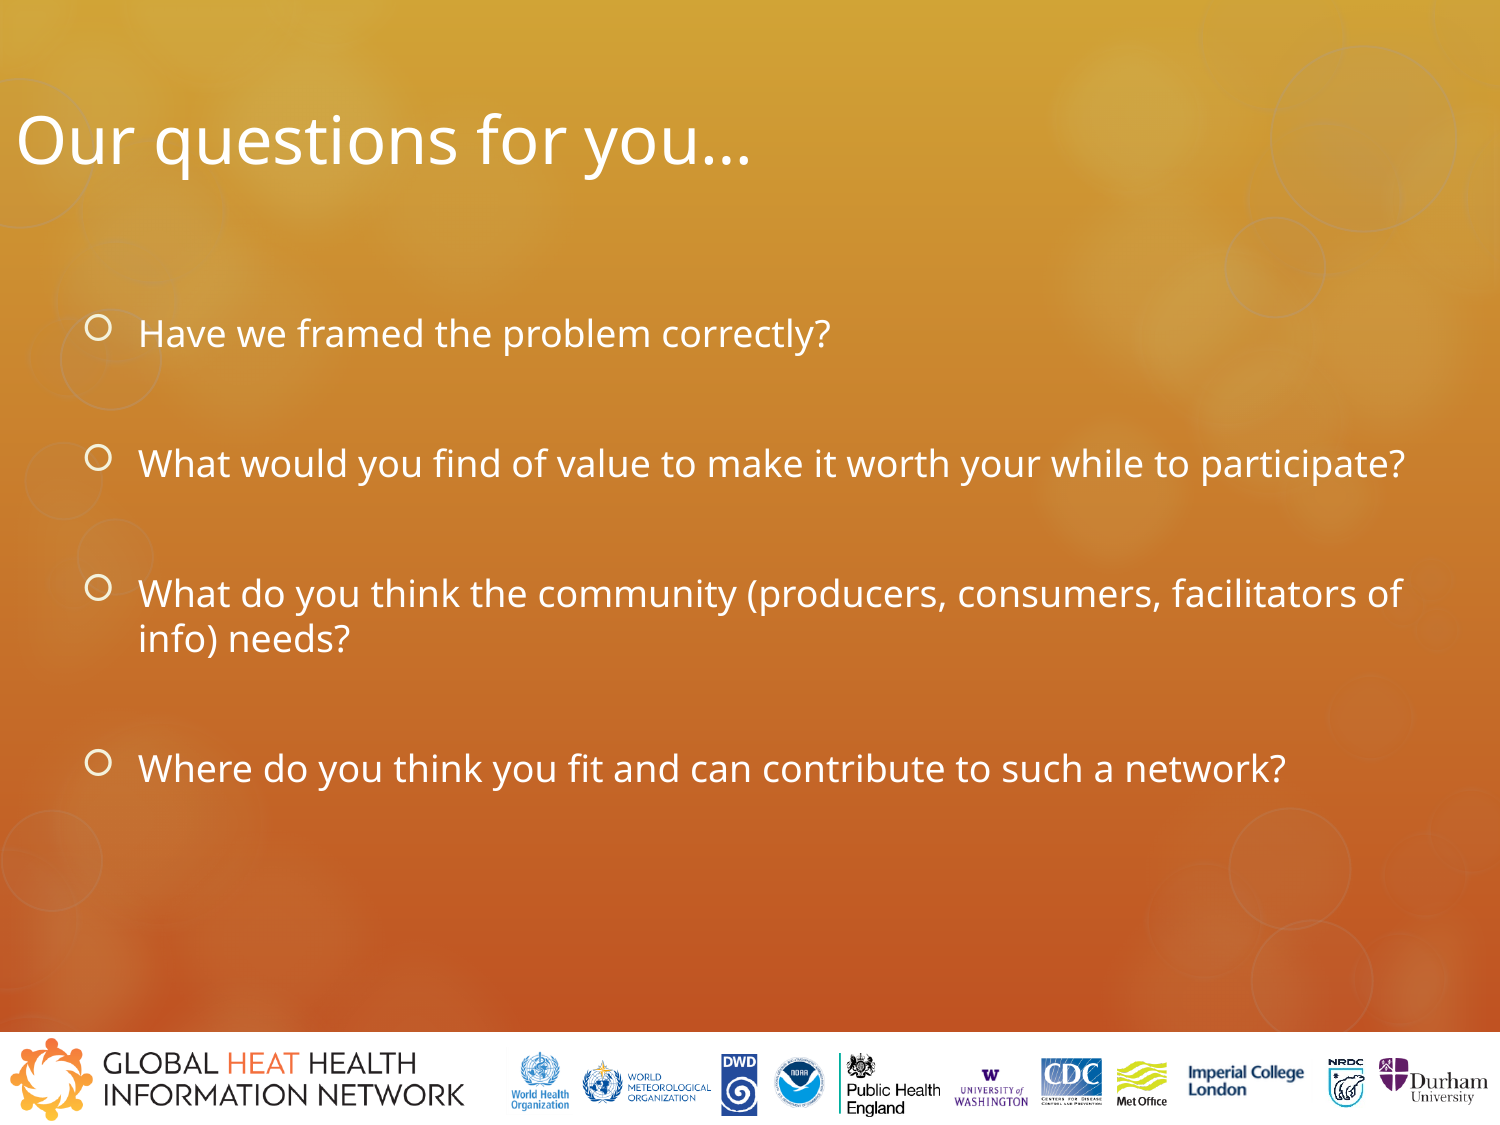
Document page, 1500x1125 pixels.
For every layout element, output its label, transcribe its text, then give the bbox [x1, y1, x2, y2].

picture [953, 1050, 1028, 1125]
list Have we framed the problem correctly? What would you find of value to make it worth your while to participate? What do you think the community (producers, consumers, facilitators of info) needs? Where do you think you fit and can contribute to such a network? [66, 237, 1434, 903]
picture [1115, 1057, 1167, 1109]
picture [1325, 1057, 1366, 1108]
picture [0, 1032, 466, 1125]
picture [839, 1053, 940, 1117]
picture [1180, 1059, 1313, 1103]
picture [720, 1054, 759, 1116]
picture [1041, 1058, 1102, 1105]
picture [506, 1047, 712, 1115]
picture [771, 1057, 827, 1108]
title Our questions for you… [0, 62, 1500, 215]
picture [1379, 1058, 1488, 1105]
